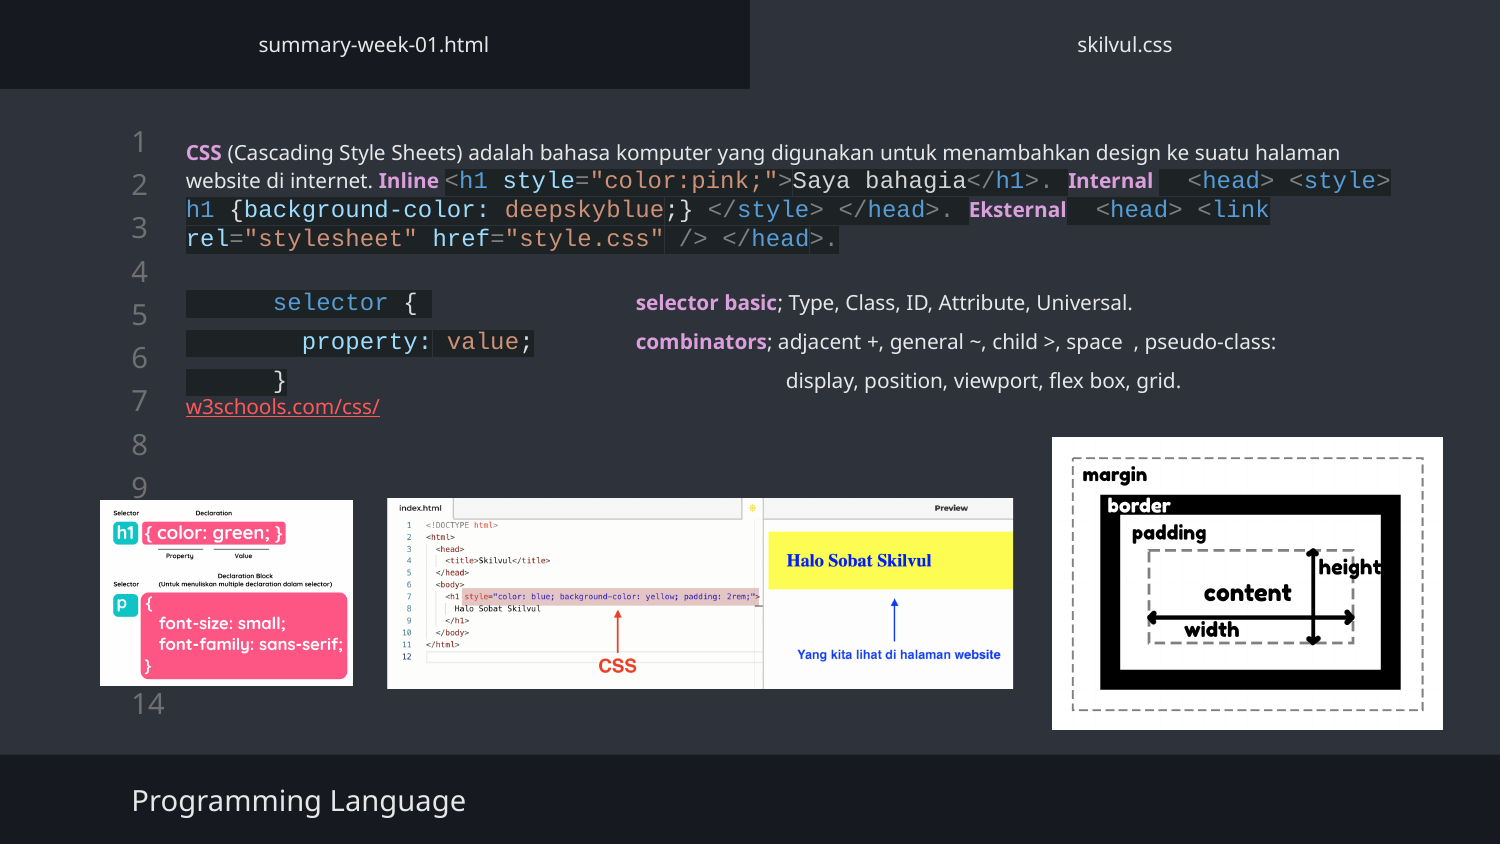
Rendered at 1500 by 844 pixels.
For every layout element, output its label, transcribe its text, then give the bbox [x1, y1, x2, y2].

picture [99, 500, 354, 686]
subtitle Programming Language [116, 770, 915, 829]
subtitle skilvul.css [750, 15, 1500, 74]
list CSS (Cascading Style Sheets) adalah bahasa komputer yang digunakan untuk menambahkan design ke suatu halaman website di internet. Inline <h1 style="color:pink;">Saya bahagia</h1>. Internal <head> <style> h1 {background-color: deepskyblue;} </style> </head>. Eksternal <head> <link rel="stylesheet" href="style.css" /> </head>. selector { selector basic; Type, Class, ID, Attribute, Universal. property: value; combinators; adjacent +, general ~, child >, space , pseudo-class: } display, position, viewport, flex box, grid. w3schools.com/css/ [170, 112, 1422, 449]
picture [1051, 436, 1443, 731]
picture [386, 498, 1014, 689]
subtitle summary-week-01.html [0, 15, 749, 74]
